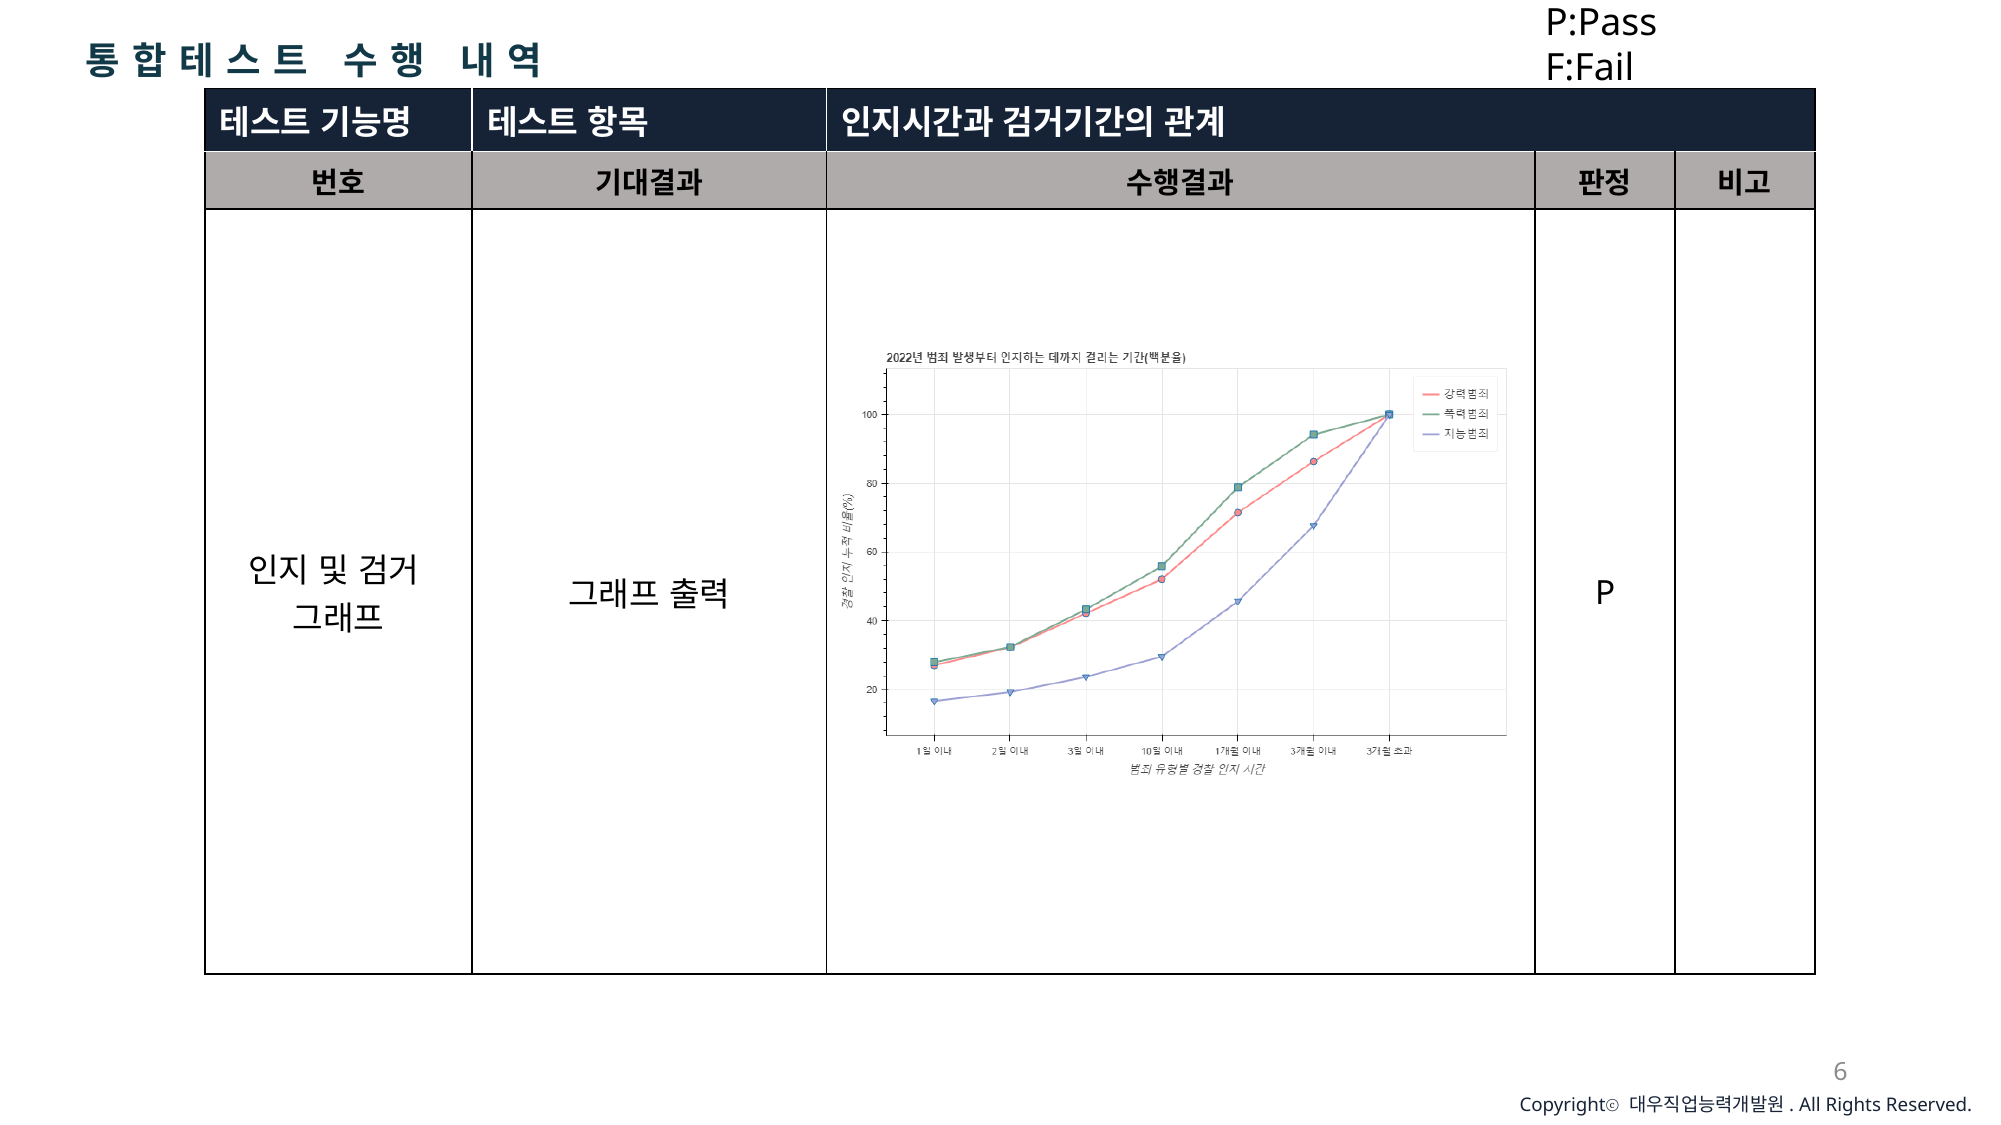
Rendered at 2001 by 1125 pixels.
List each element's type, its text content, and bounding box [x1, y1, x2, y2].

picture [840, 344, 1508, 781]
table_cell 그래프 출력 [473, 210, 826, 973]
table_cell [1676, 210, 1814, 973]
table_cell 판정 [1536, 152, 1674, 208]
table_cell [827, 210, 1534, 973]
text_box 통합테스트 수행 내역 [70, 29, 1530, 89]
table_cell 수행결과 [827, 152, 1534, 208]
text_box P:Pass F:Fail [1530, 0, 1929, 96]
table_header 테스트 항목 [473, 89, 826, 151]
table_cell P [1536, 210, 1674, 973]
table_cell 기대결과 [473, 152, 826, 208]
table_header 테스트 기능명 [206, 89, 471, 151]
table_cell 번호 [206, 152, 471, 208]
table_header 인지시간과 검거기간의 관계 [827, 89, 1814, 151]
slide_number 6 [1412, 1042, 1863, 1103]
table_cell 인지 및 검거 그래프 [206, 210, 471, 973]
table_cell 비고 [1676, 152, 1814, 208]
